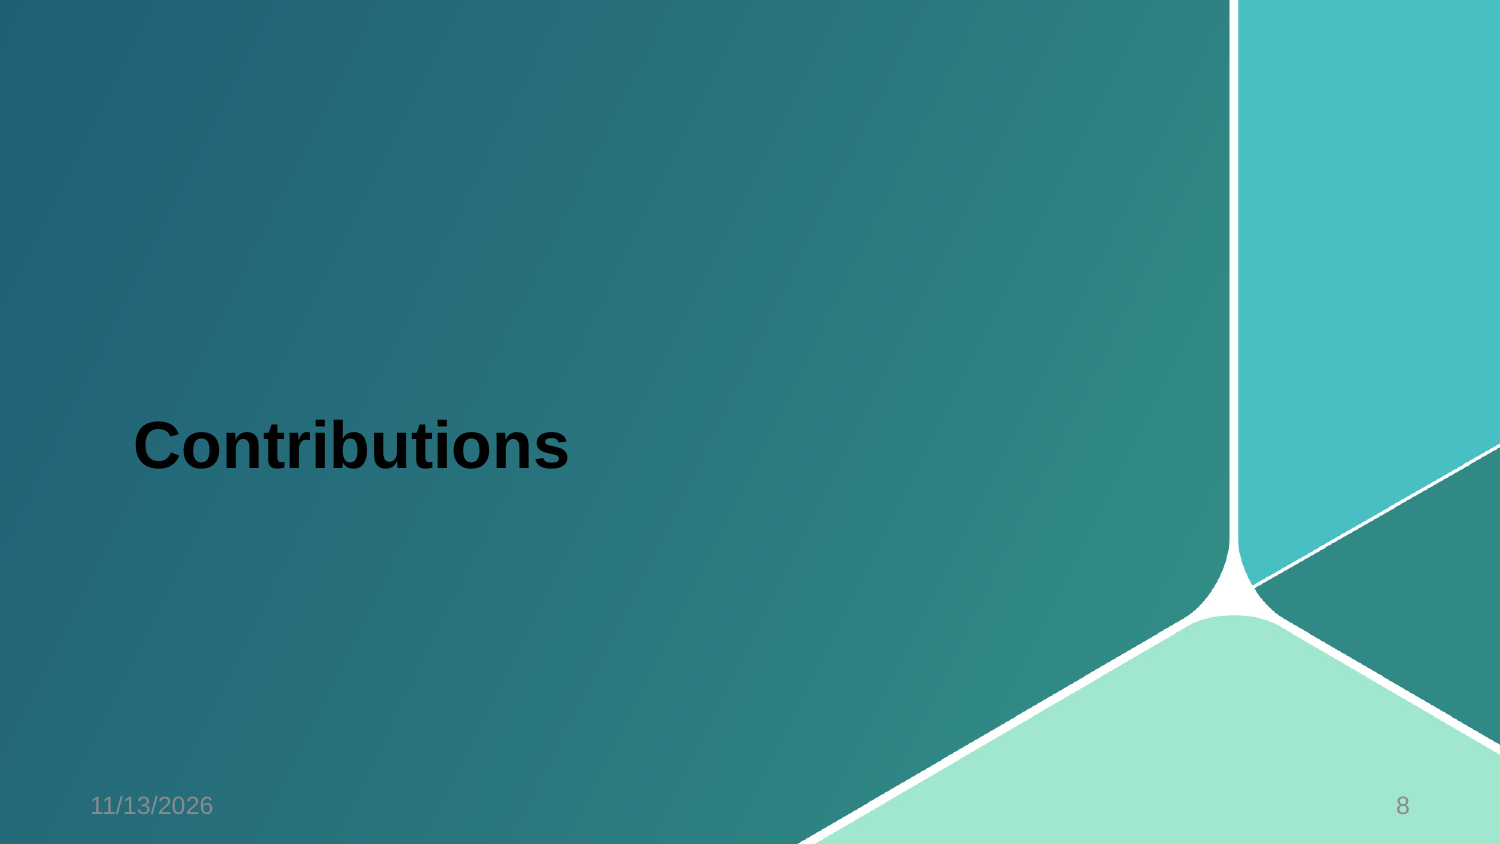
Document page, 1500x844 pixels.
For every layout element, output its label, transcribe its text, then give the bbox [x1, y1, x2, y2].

picture [0, 0, 1500, 844]
slide_number 8 [1074, 782, 1425, 827]
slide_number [75, 782, 425, 827]
title Contributions [118, 357, 1394, 526]
